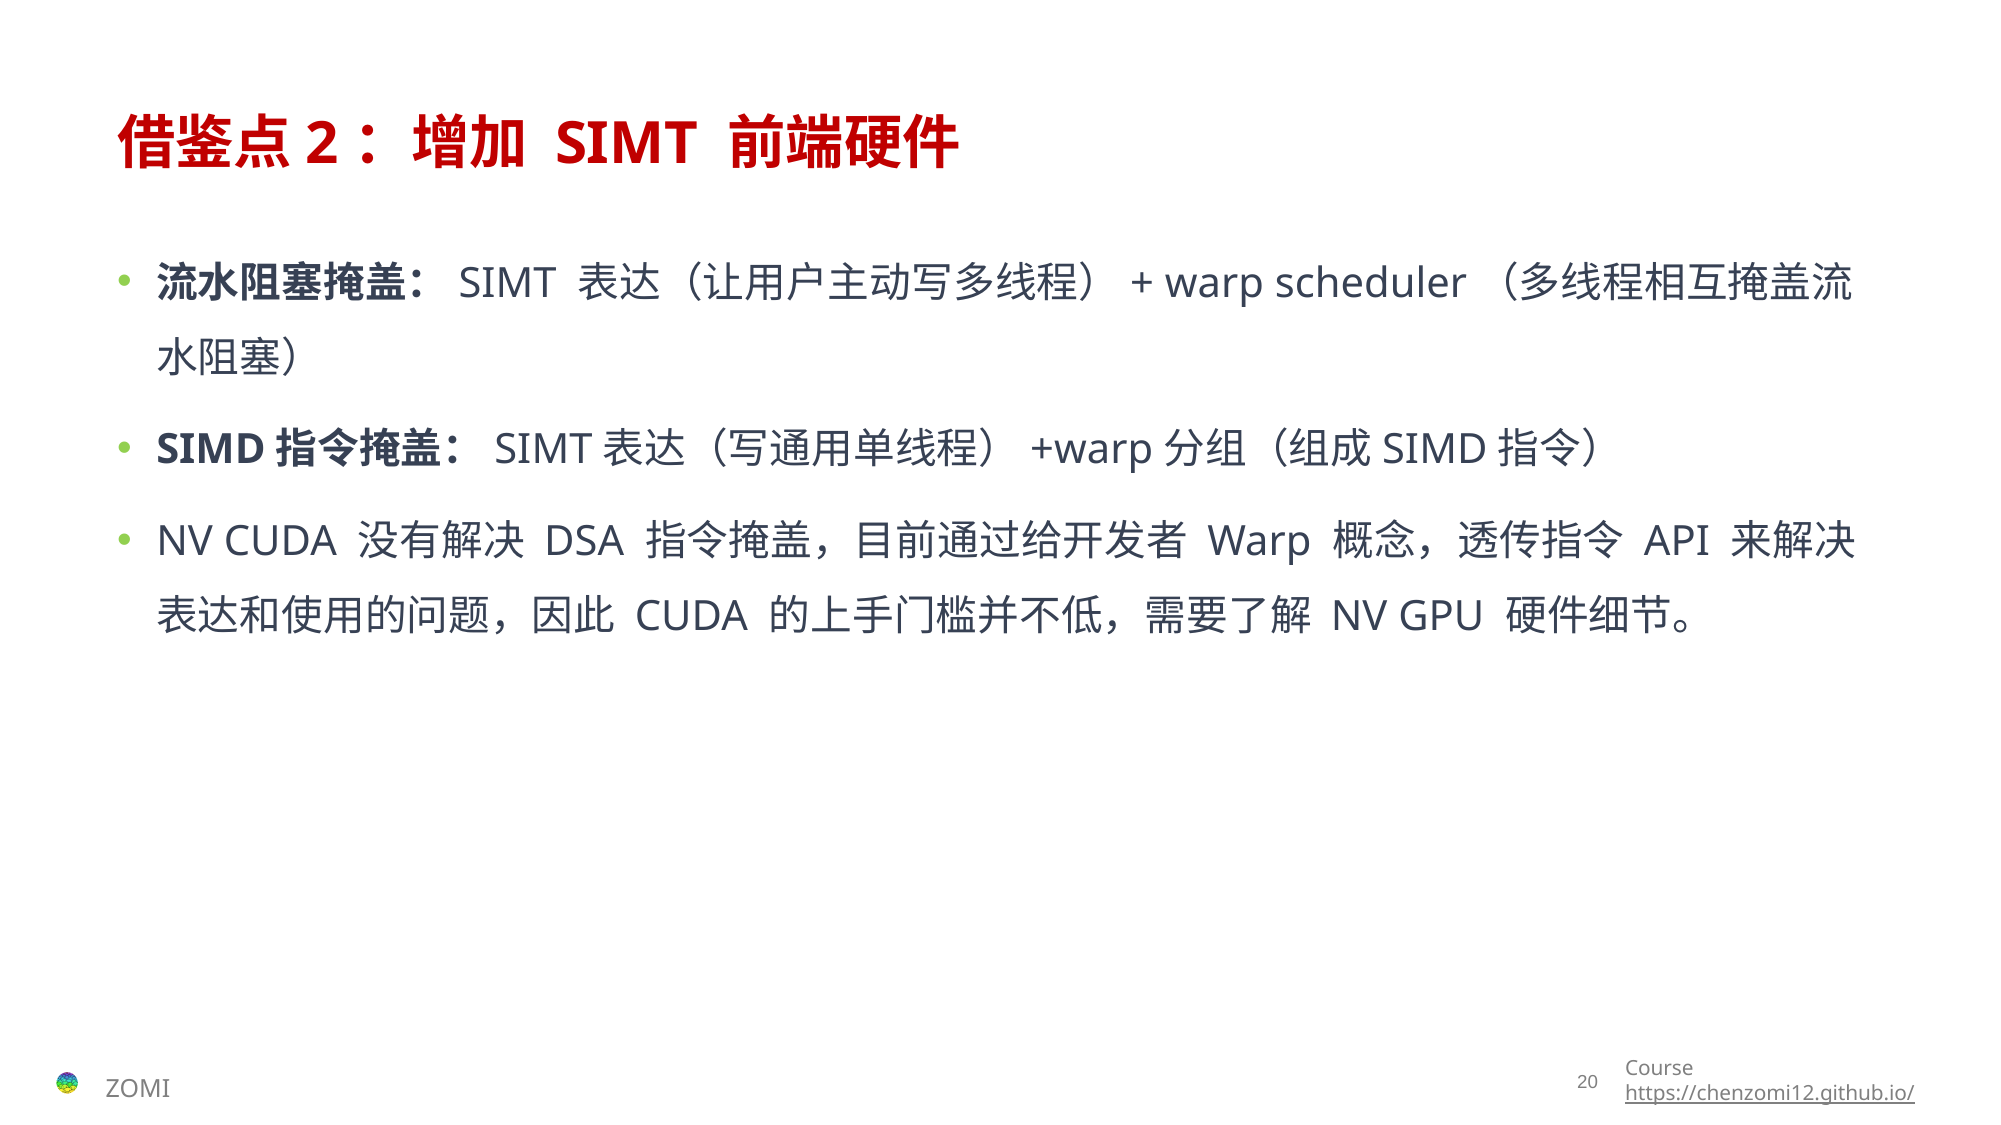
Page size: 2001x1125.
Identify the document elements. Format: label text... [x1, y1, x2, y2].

title 借鉴点2：增加 SIMT 前端硬件 [102, 91, 1901, 189]
picture [57, 1073, 77, 1093]
list 流水阻塞掩盖：SIMT 表达（让用户主动写多线程）+ warp scheduler（多线程相互掩盖流水阻塞） SIMD指令掩盖：SIMT表达（写通用单线程）+warp分组（组成SIMD指令） NV CUDA 没有解决 DSA 指令掩盖，目前通过给开发者 Warp 概念，透传指令 API 来解决表达和使用的问题，因此 CUDA 的上手门槛并不低，需要了解 NV GPU 硬件细节。 [102, 223, 1901, 1043]
